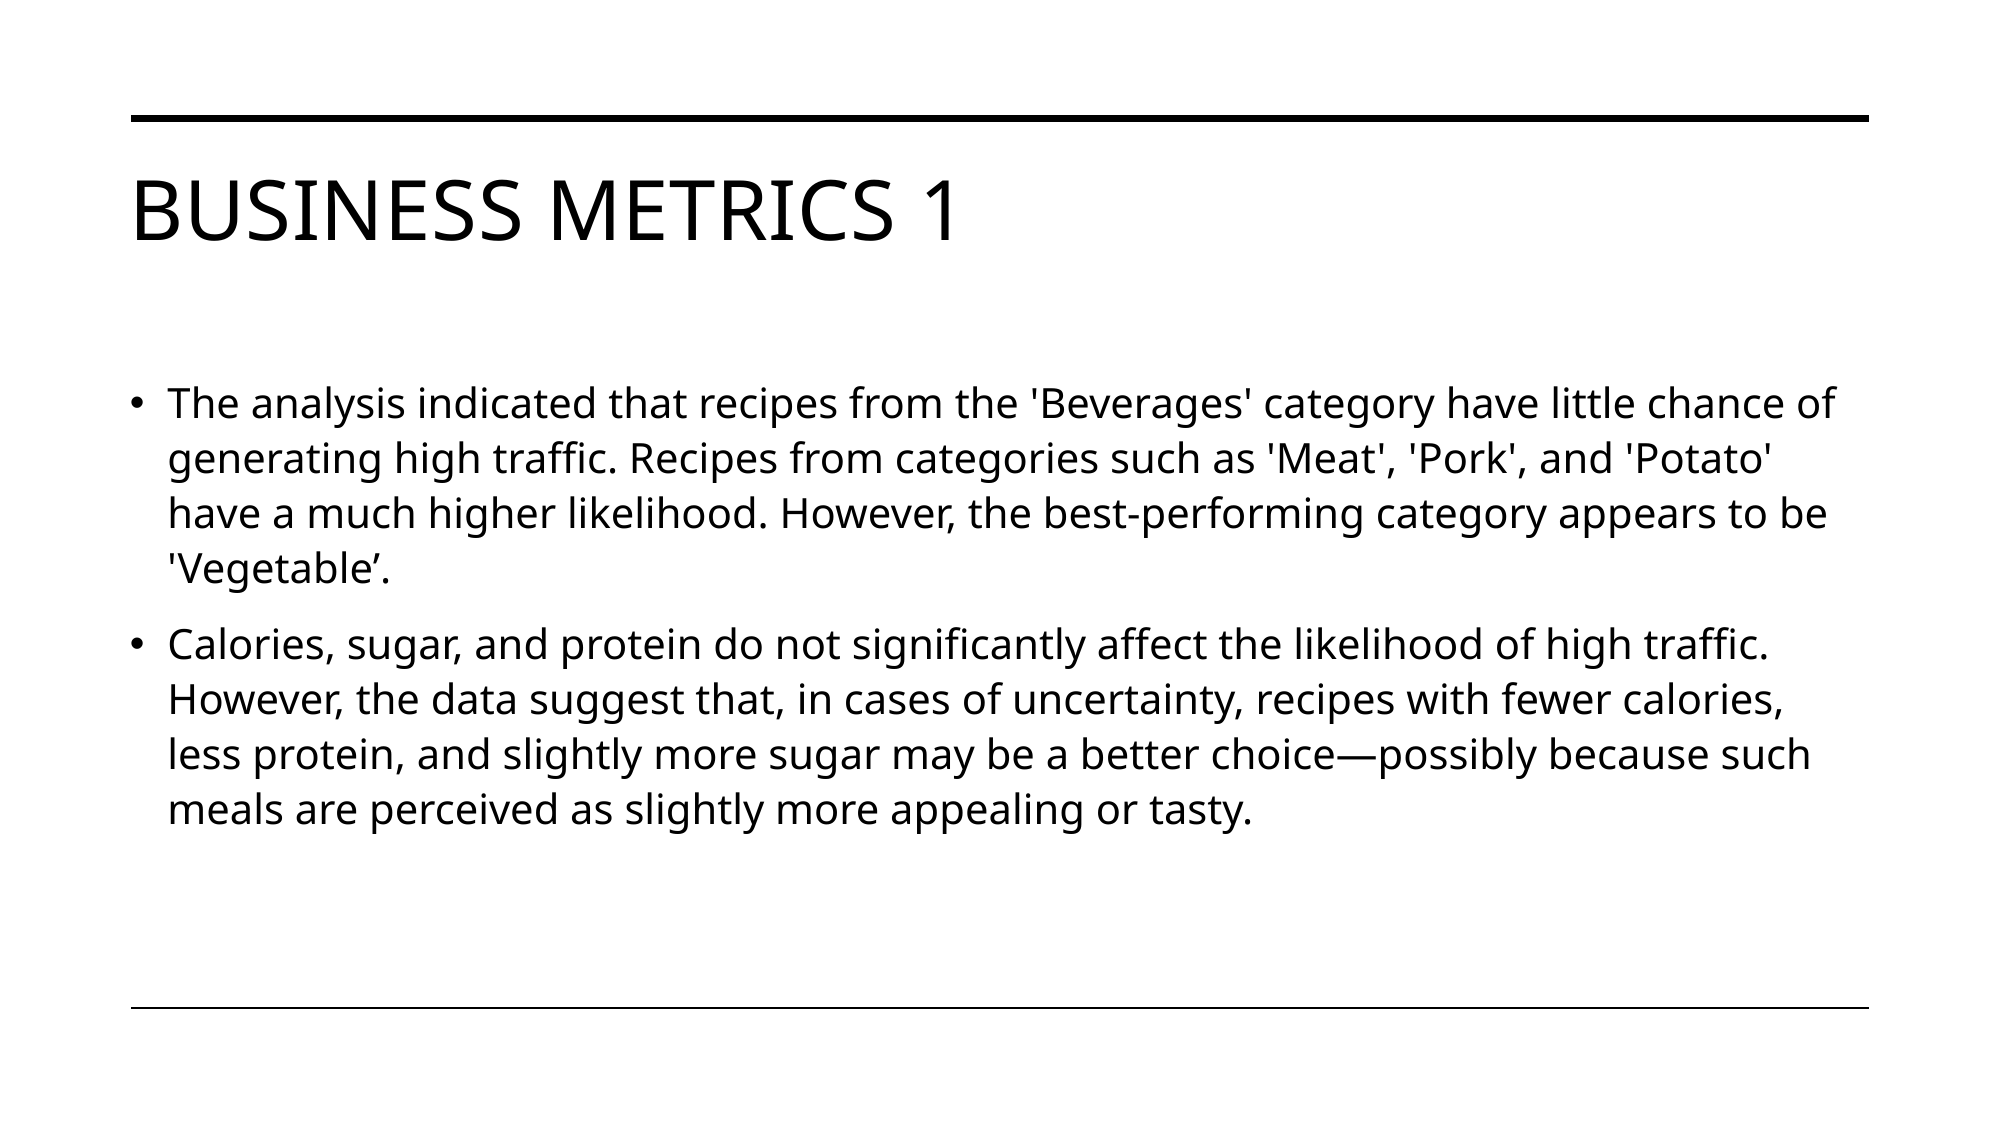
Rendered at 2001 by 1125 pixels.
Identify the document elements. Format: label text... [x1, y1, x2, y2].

list The analysis indicated that recipes from the 'Beverages' category have little chance of generating high traffic. Recipes from categories such as 'Meat', 'Pork', and 'Potato' have a much higher likelihood. However, the best-performing category appears to be 'Vegetable’. Calories, sugar, and protein do not significantly affect the likelihood of high traffic. However, the data suggest that, in cases of uncertainty, recipes with fewer calories, less protein, and slightly more sugar may be a better choice—possibly because such meals are perceived as slightly more appealing or tasty. [114, 364, 1869, 978]
title Business Metrics 1 [114, 149, 1869, 364]
